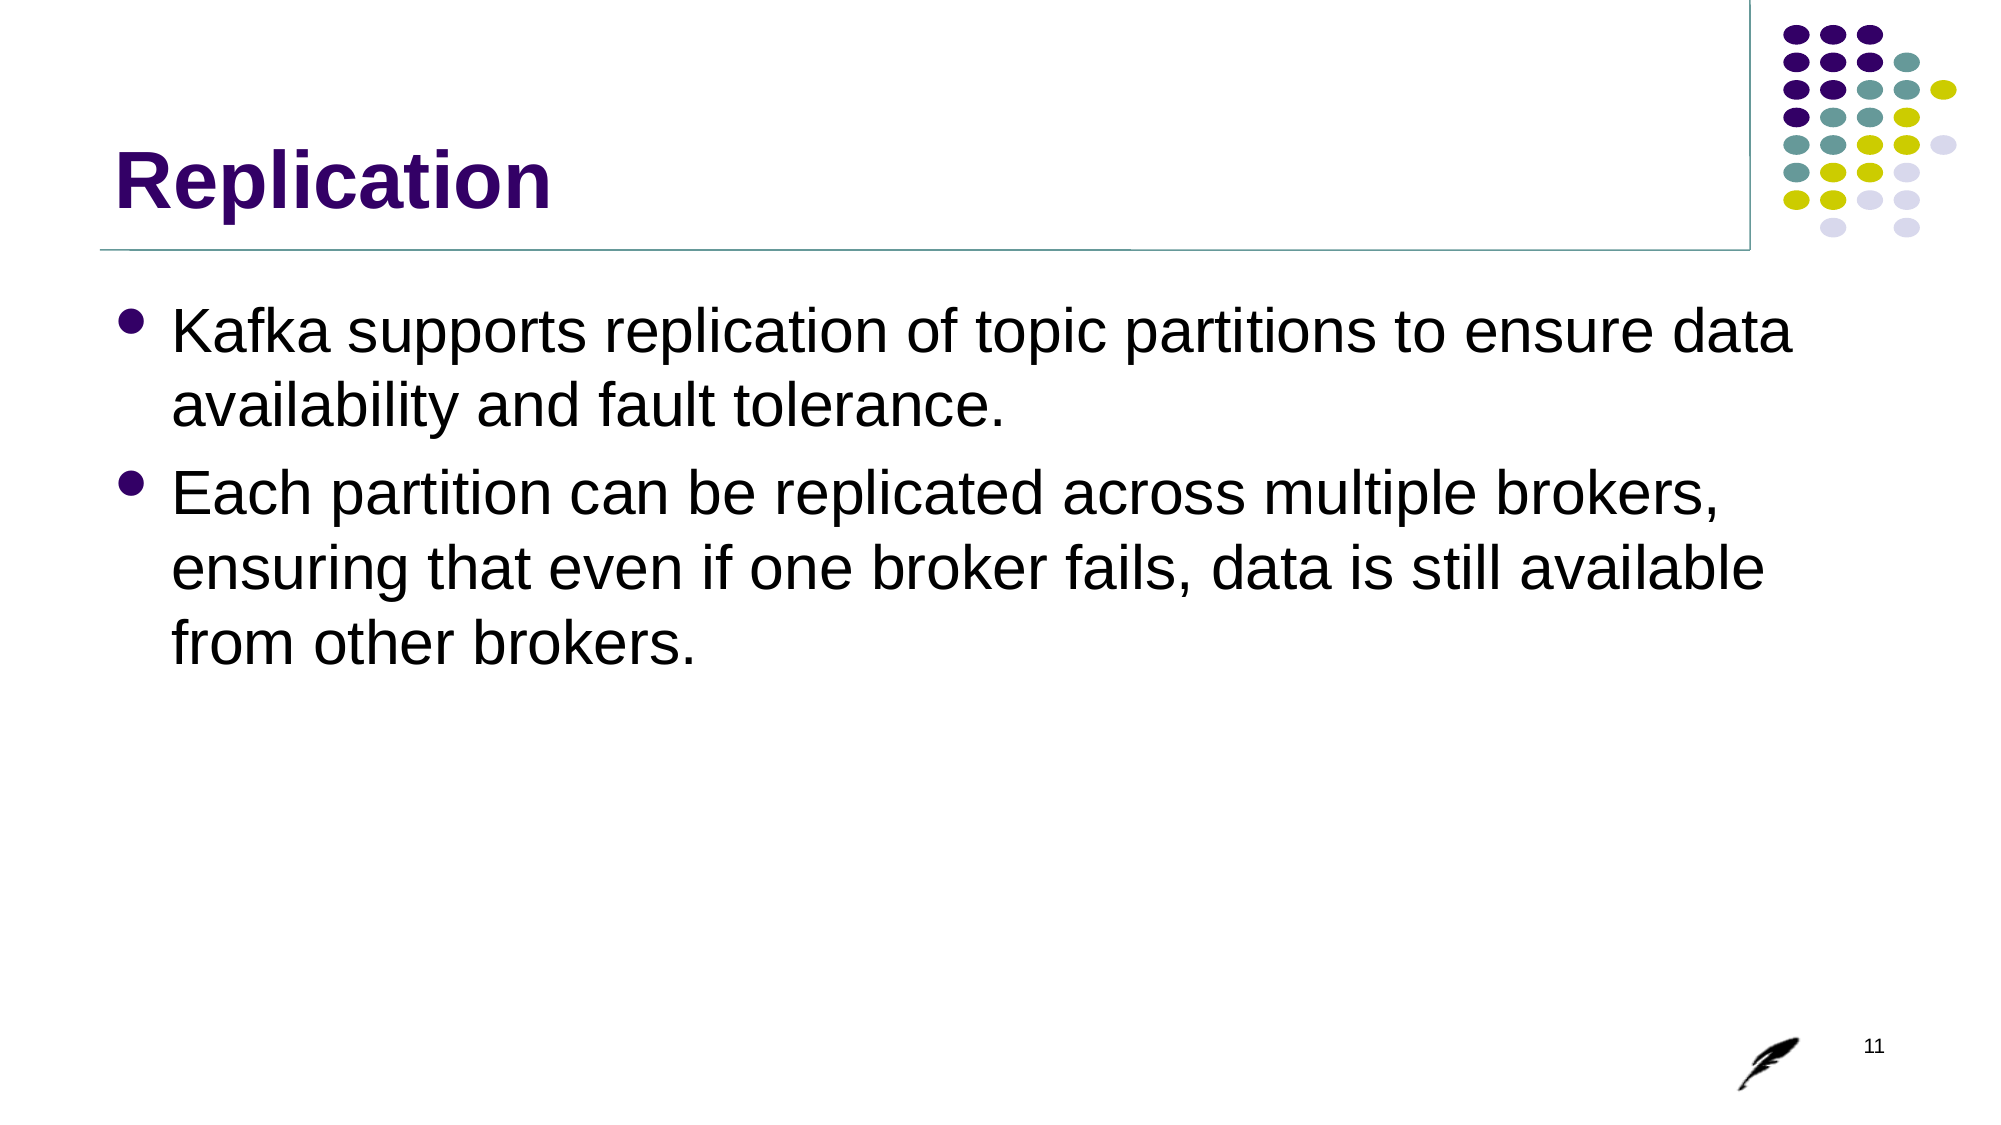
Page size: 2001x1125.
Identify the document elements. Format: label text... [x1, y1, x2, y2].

slide_number 11 [1433, 1025, 1900, 1100]
title Replication [99, 20, 1750, 233]
list Kafka supports replication of topic partitions to ensure data availability and fault tolerance. Each partition can be replicated across multiple brokers, ensuring that even if one broker fails, data is still available from other brokers. [99, 282, 1900, 1006]
